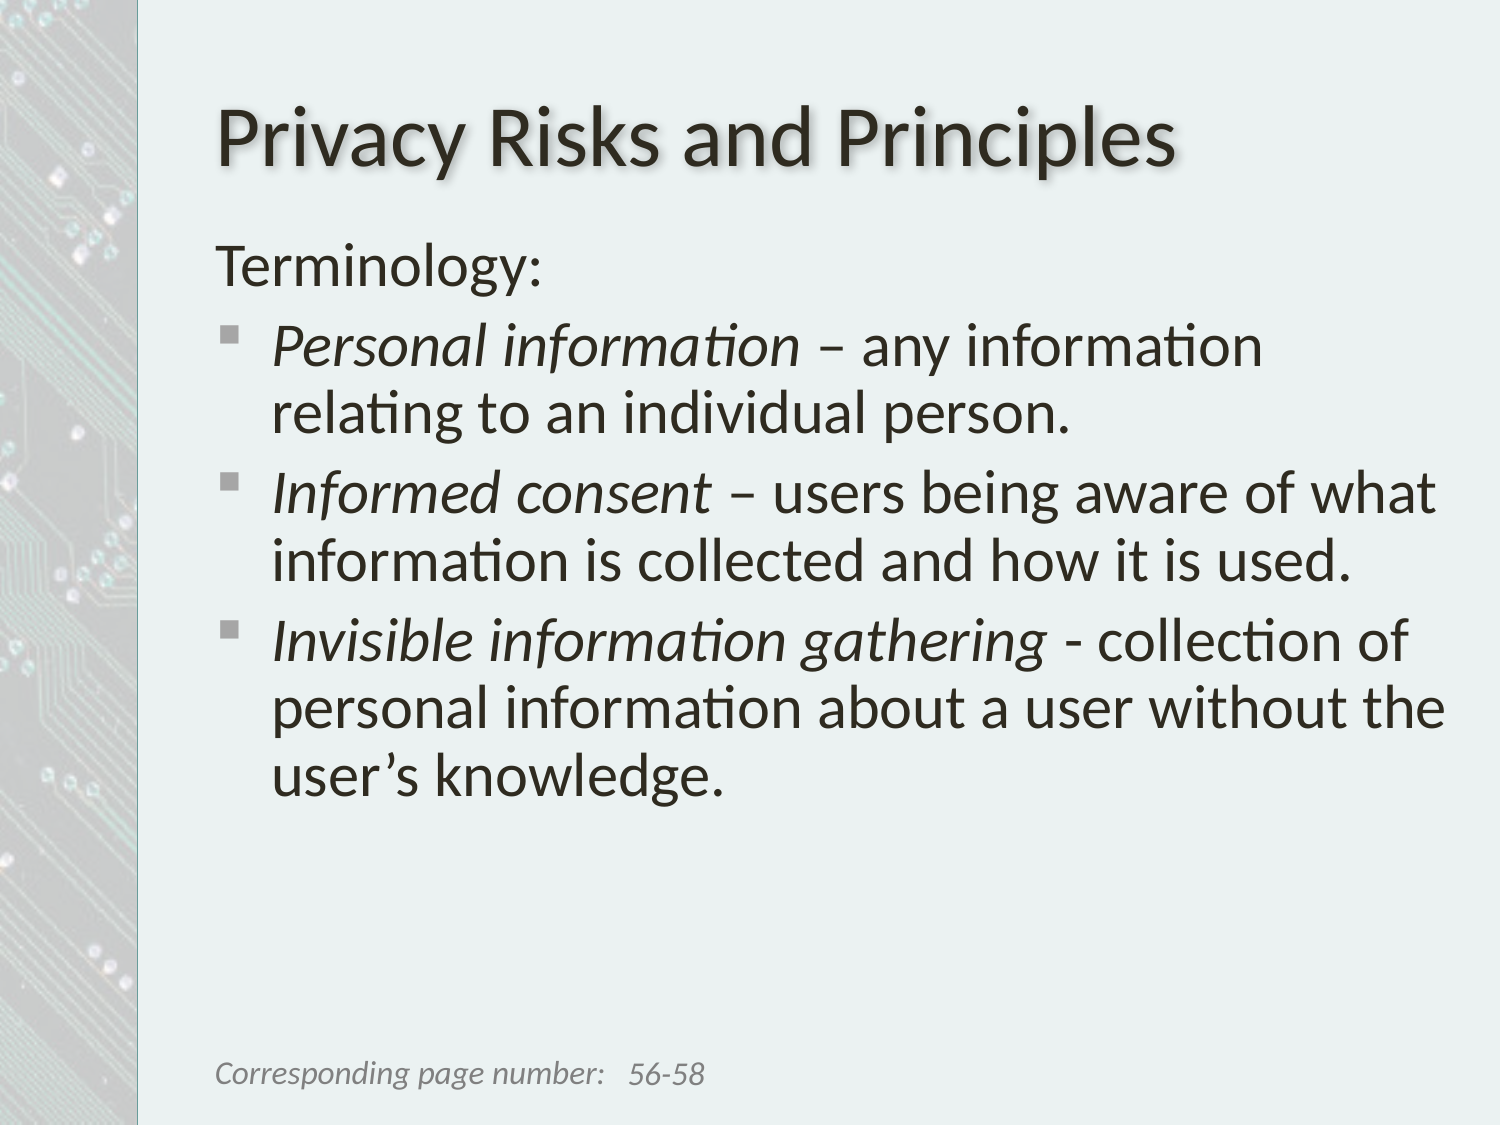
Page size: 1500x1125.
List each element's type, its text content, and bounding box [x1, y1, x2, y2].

title Privacy Risks and Principles [200, 37, 1375, 225]
list Terminology: Personal information – any information relating to an individual person. Informed consent – users being aware of what information is collected and how it is used. Invisible information gathering - collection of personal information about a user without the user’s knowledge. [200, 224, 1475, 1025]
list 56-58 [612, 1044, 1000, 1107]
